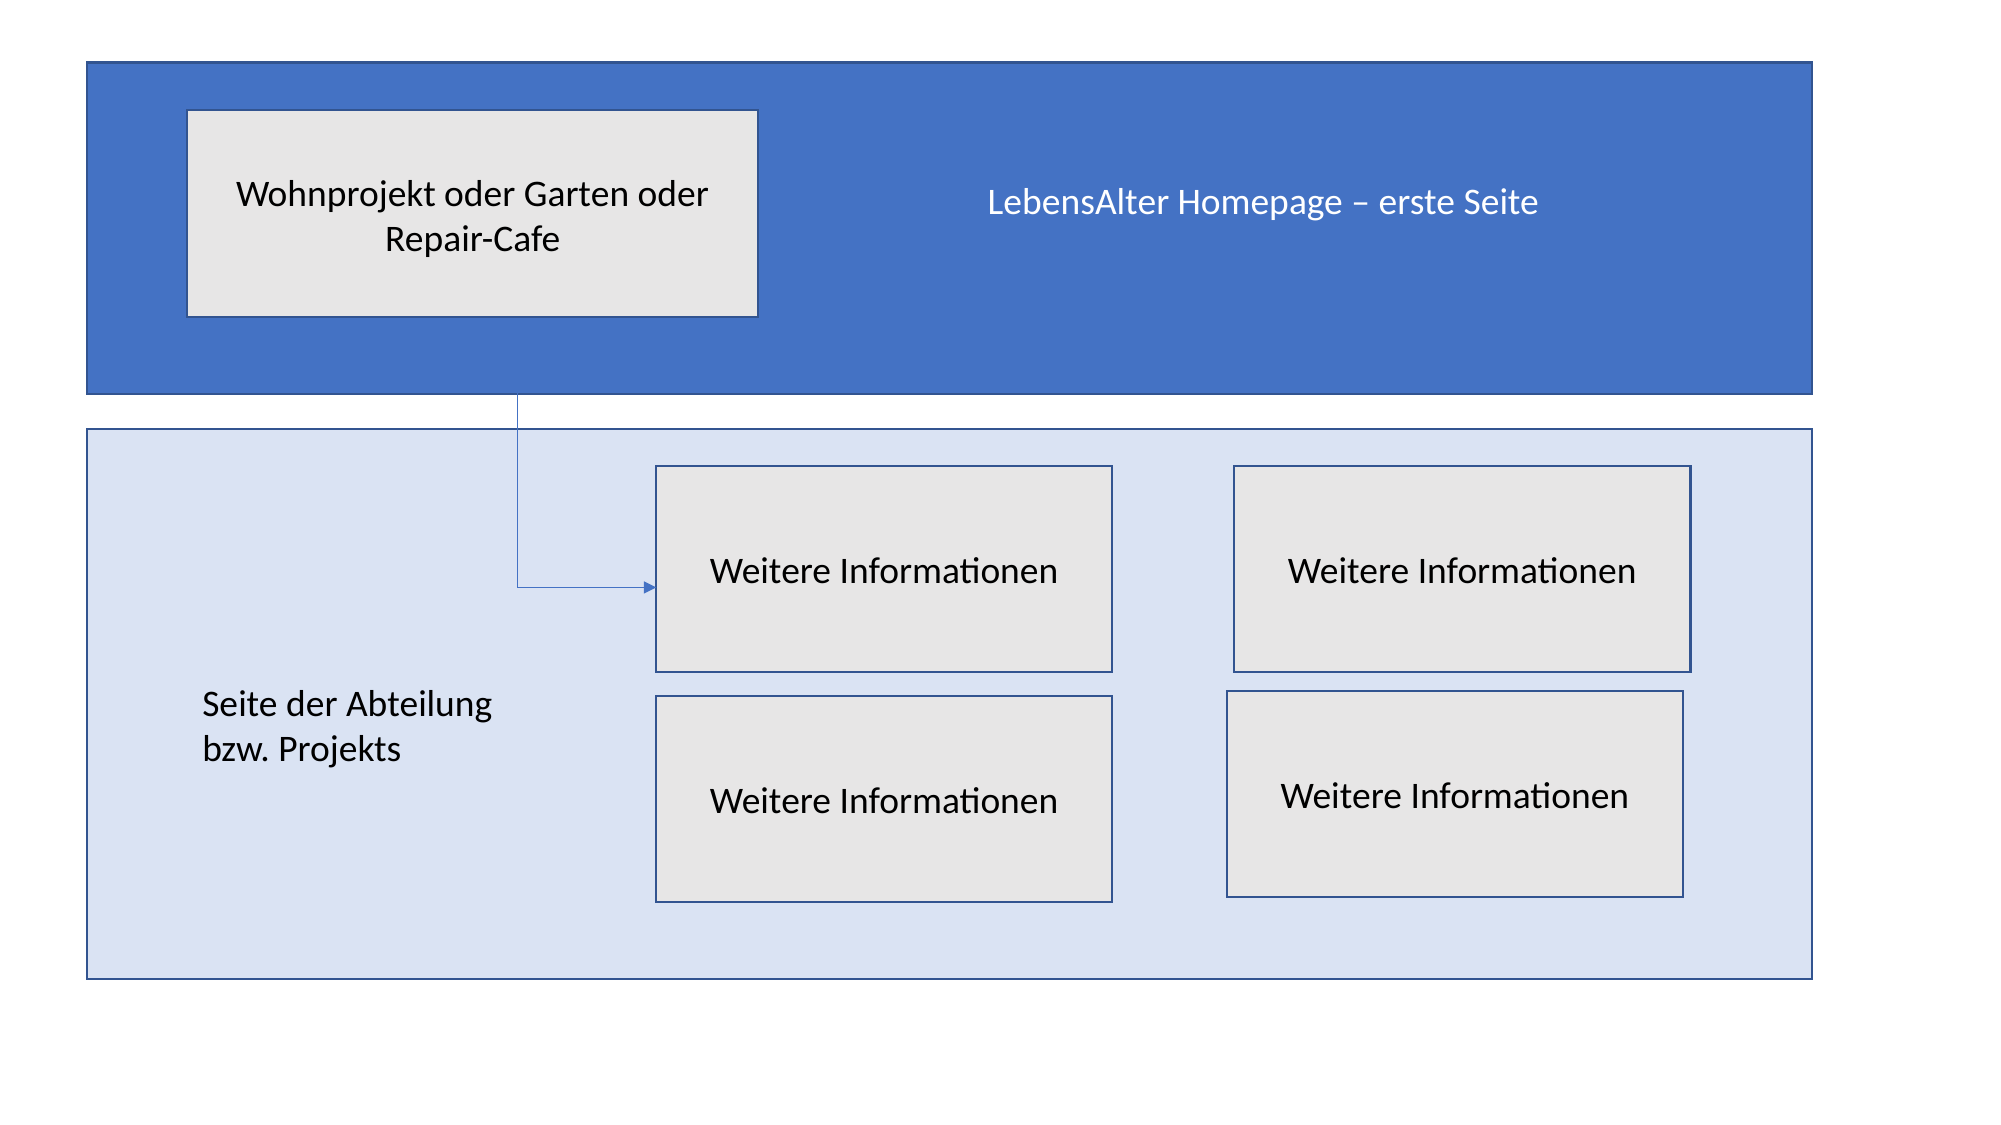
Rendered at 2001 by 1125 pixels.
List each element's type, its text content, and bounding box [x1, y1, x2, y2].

text_box [86, 428, 1813, 980]
text_box [86, 61, 1813, 395]
text_box Seite der Abteilung bzw. Projekts [187, 671, 565, 777]
text_box Weitere Informationen [1233, 465, 1692, 673]
text_box Wohnprojekt oder Garten oder Repair-Cafe [186, 109, 759, 318]
text_box LebensAlter Homepage – erste Seite [972, 169, 1640, 229]
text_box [379, 379, 657, 588]
text_box Weitere Informationen [655, 695, 1113, 903]
text_box Weitere Informationen [1226, 690, 1684, 898]
text_box Weitere Informationen [655, 465, 1113, 673]
